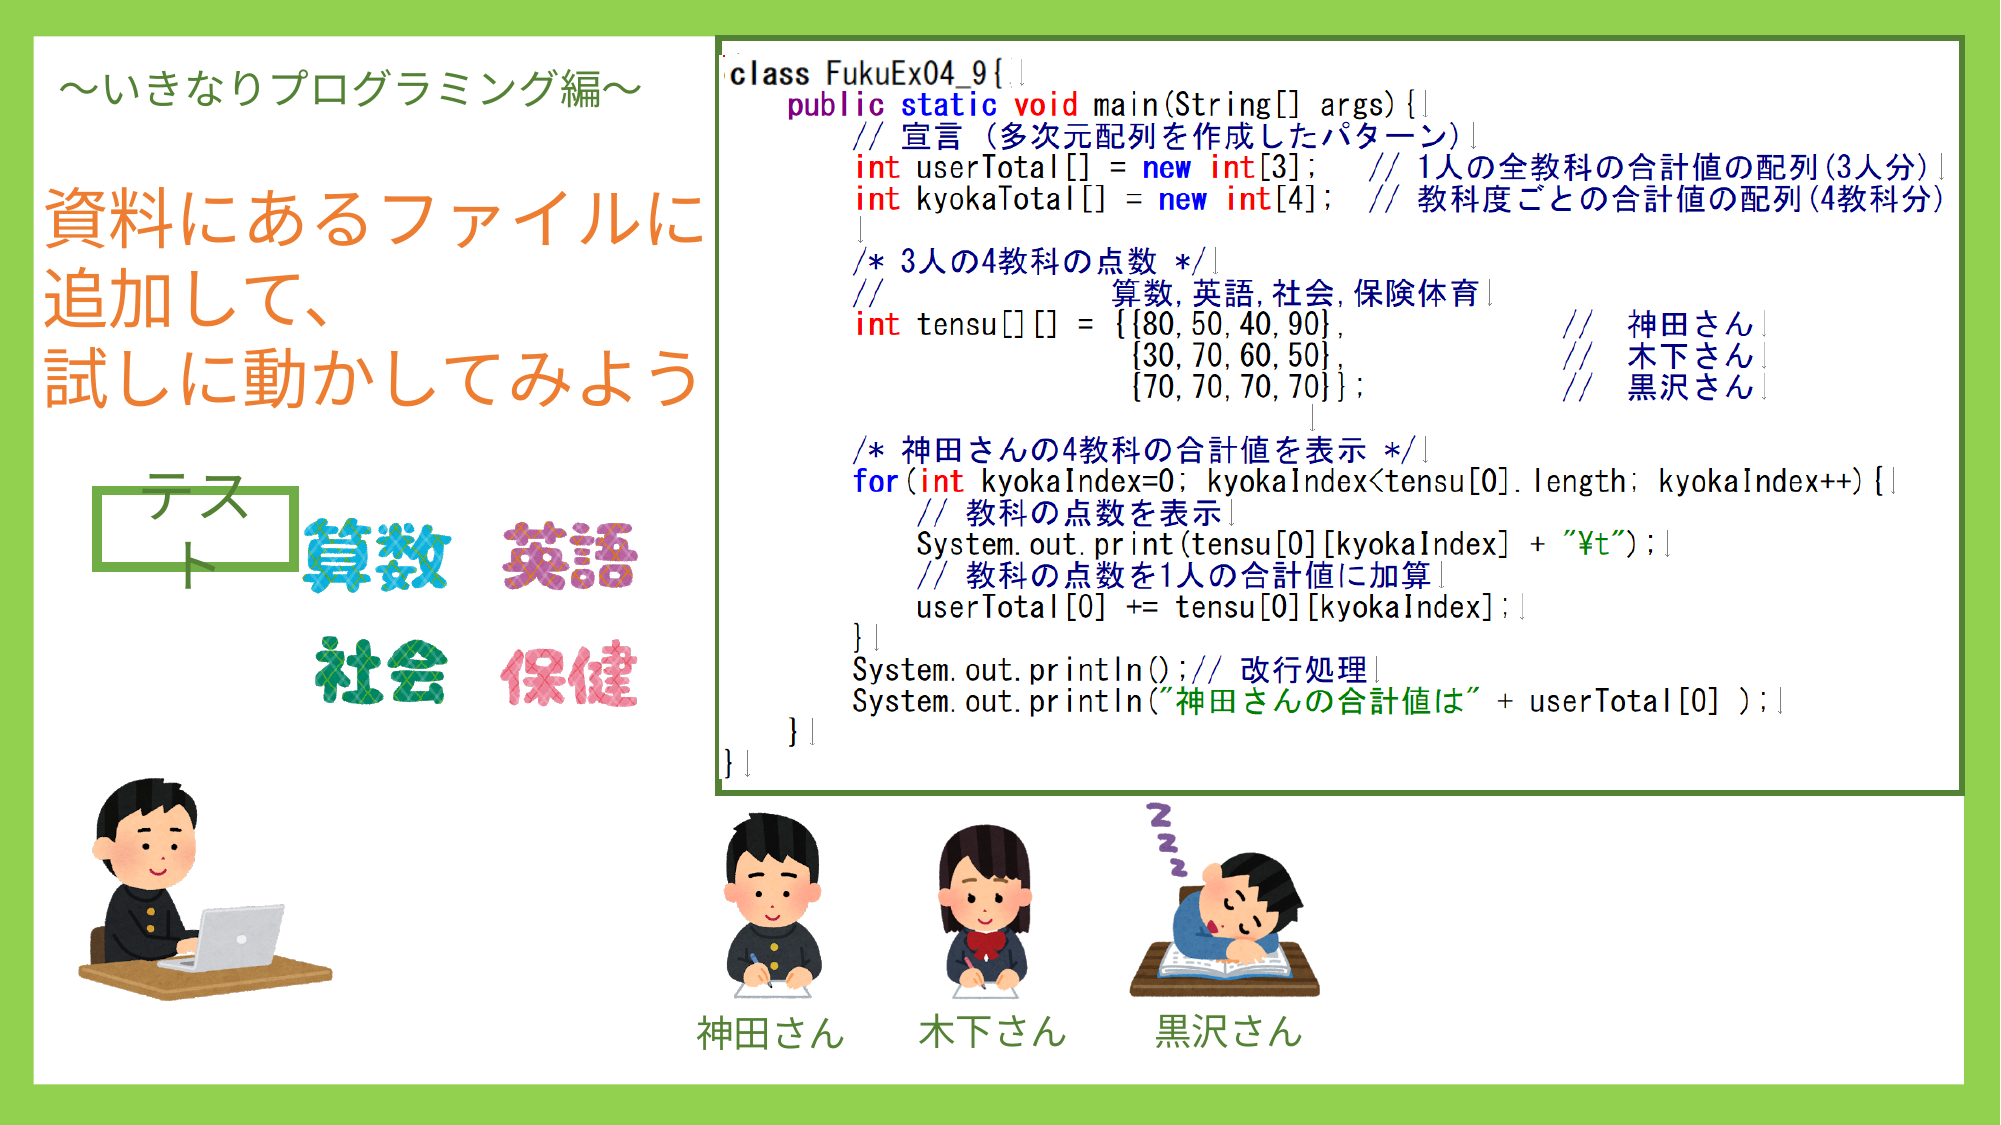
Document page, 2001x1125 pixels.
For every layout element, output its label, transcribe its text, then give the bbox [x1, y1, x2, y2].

text_box 神田さん [681, 1002, 861, 1063]
picture [911, 821, 1059, 1003]
picture [719, 53, 1946, 779]
text_box テスト [96, 489, 295, 568]
text_box 木下さん [903, 1000, 1083, 1061]
text_box [717, 37, 1963, 794]
picture [73, 761, 339, 1018]
picture [696, 809, 849, 1003]
picture [497, 635, 642, 715]
picture [308, 629, 457, 715]
picture [294, 509, 457, 604]
text_box 資料にあるファイルに 追加して、 試しに動かしてみよう！ [27, 169, 719, 424]
text_box ～いきなりプログラミング編～ [44, 55, 659, 121]
picture [495, 514, 643, 600]
text_box 黒沢さん [1139, 1004, 1320, 1061]
picture [1121, 796, 1330, 1004]
